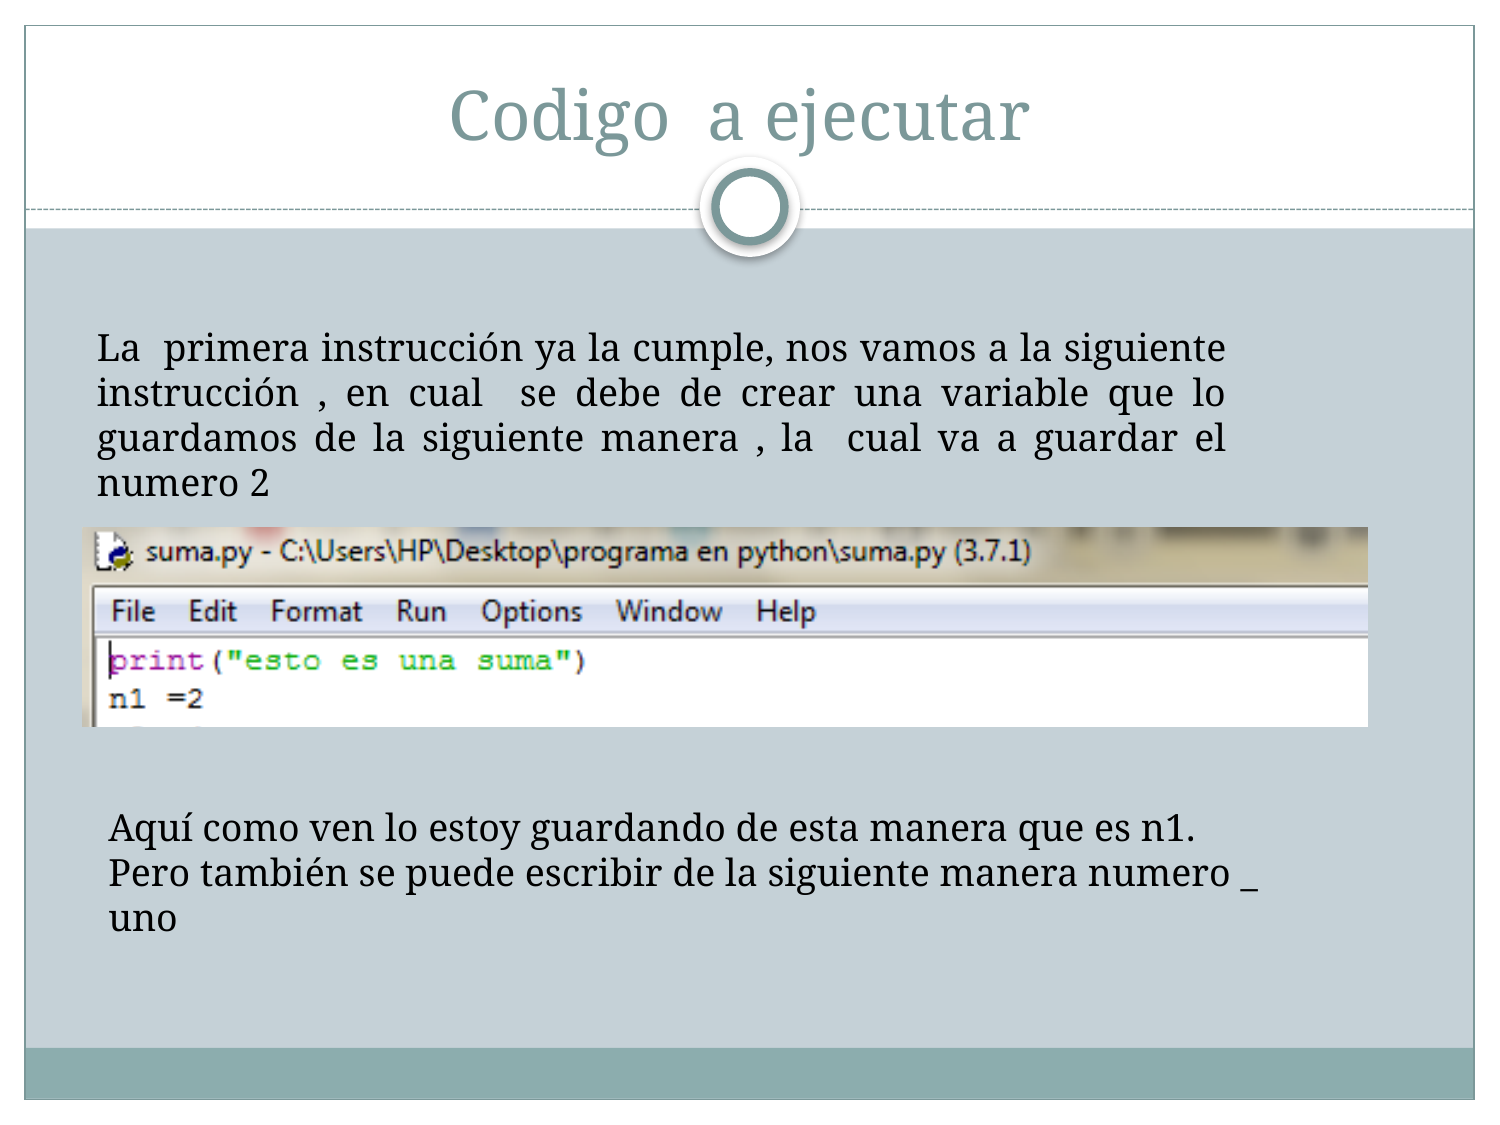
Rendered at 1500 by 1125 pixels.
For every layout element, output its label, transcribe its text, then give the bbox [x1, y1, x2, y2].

text_box Aquí como ven lo estoy guardando de esta manera que es n1. Pero también se puede escribir de la siguiente manera numero _ uno [93, 796, 1313, 947]
text_box La primera instrucción ya la cumple, nos vamos a la siguiente instrucción , en cual se debe de crear una variable que lo guardamos de la siguiente manera , la cual va a guardar el numero 2 [82, 316, 1243, 512]
picture [81, 527, 1369, 727]
title Codigo a ejecutar [49, 37, 1450, 162]
